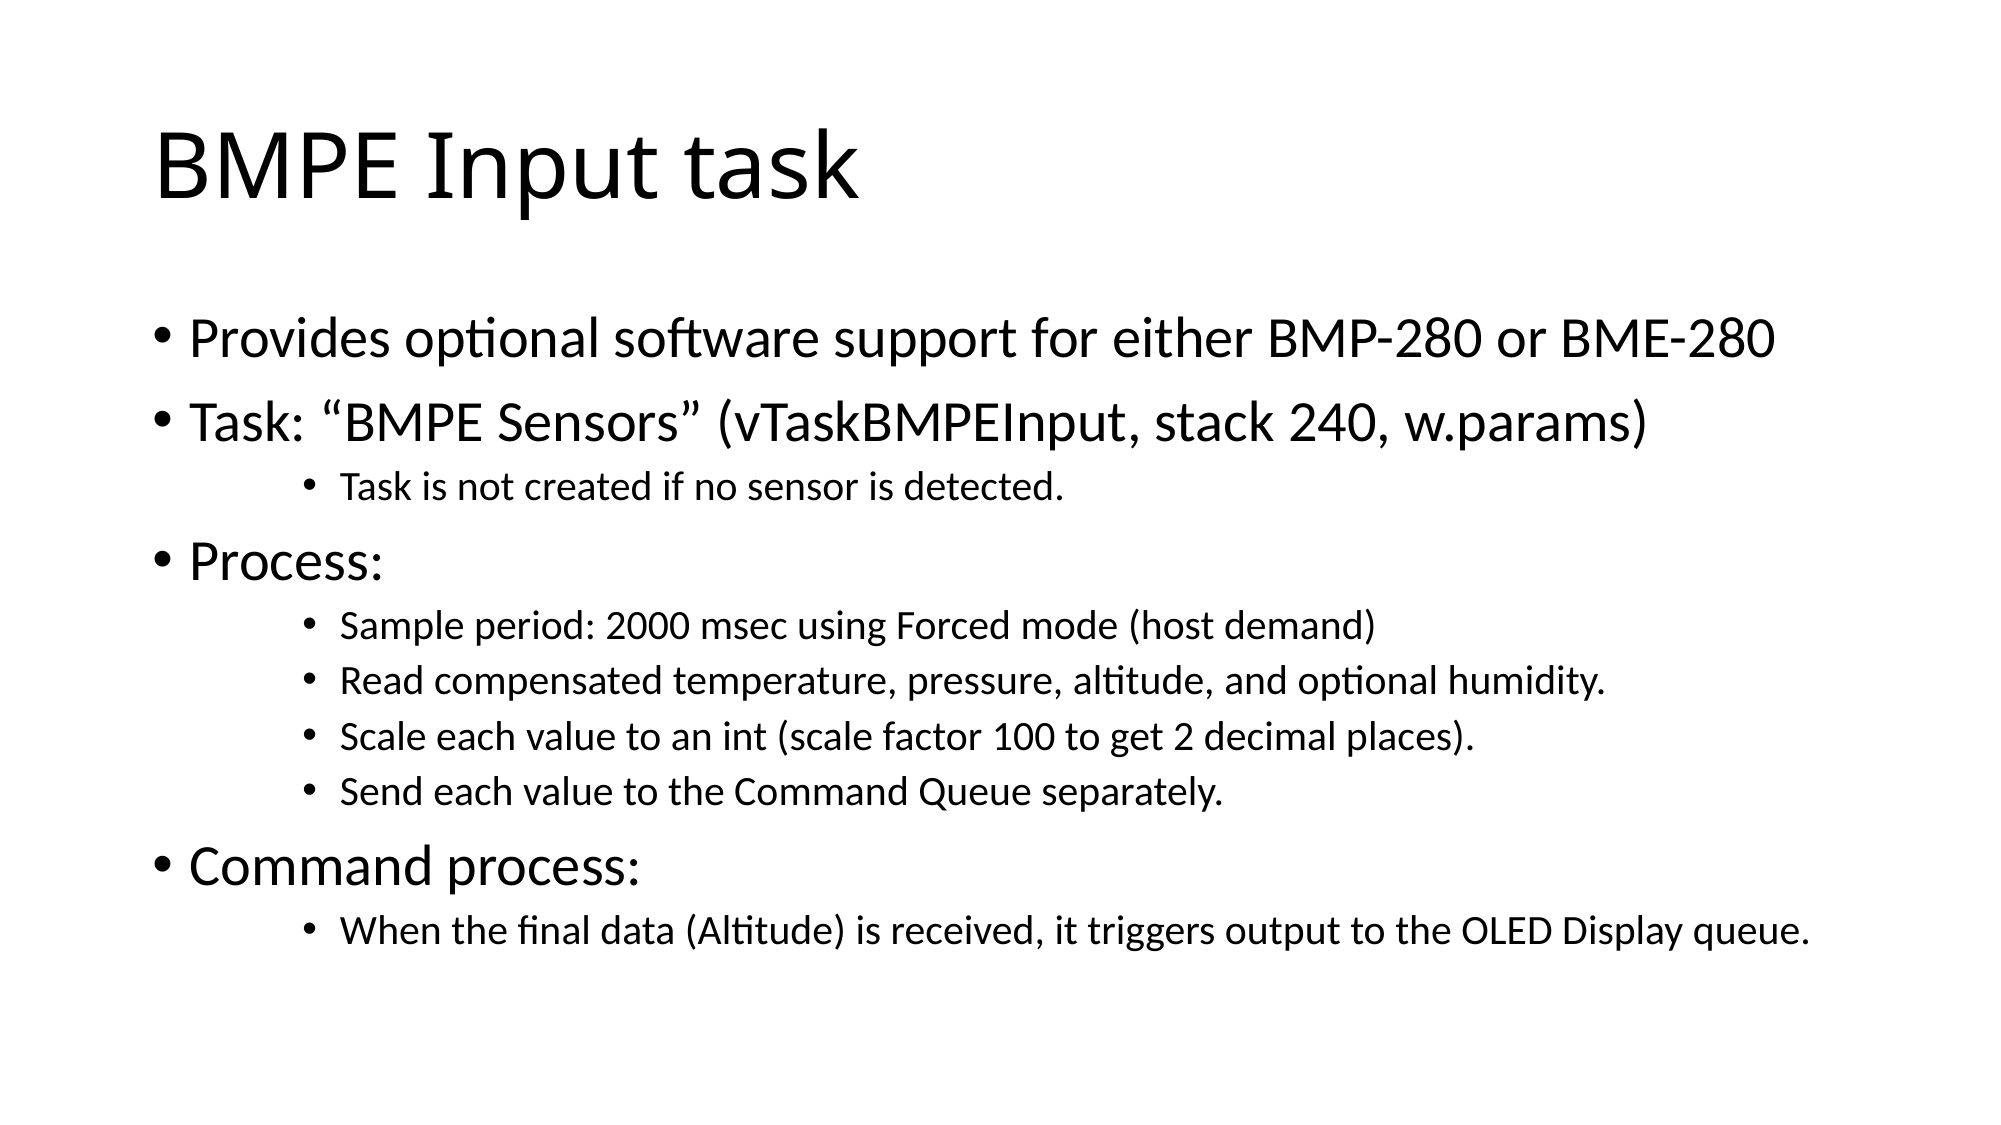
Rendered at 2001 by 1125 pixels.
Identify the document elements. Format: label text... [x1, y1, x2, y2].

title BMPE Input task [137, 59, 1863, 278]
list Provides optional software support for either BMP-280 or BME-280 Task: “BMPE Sensors” (vTaskBMPEInput, stack 240, w.params) Task is not created if no sensor is detected. Process: Sample period: 2000 msec using Forced mode (host demand) Read compensated temperature, pressure, altitude, and optional humidity. Scale each value to an int (scale factor 100 to get 2 decimal places). Send each value to the Command Queue separately. Command process: When the final data (Altitude) is received, it triggers output to the OLED Display queue. [137, 299, 1863, 1014]
